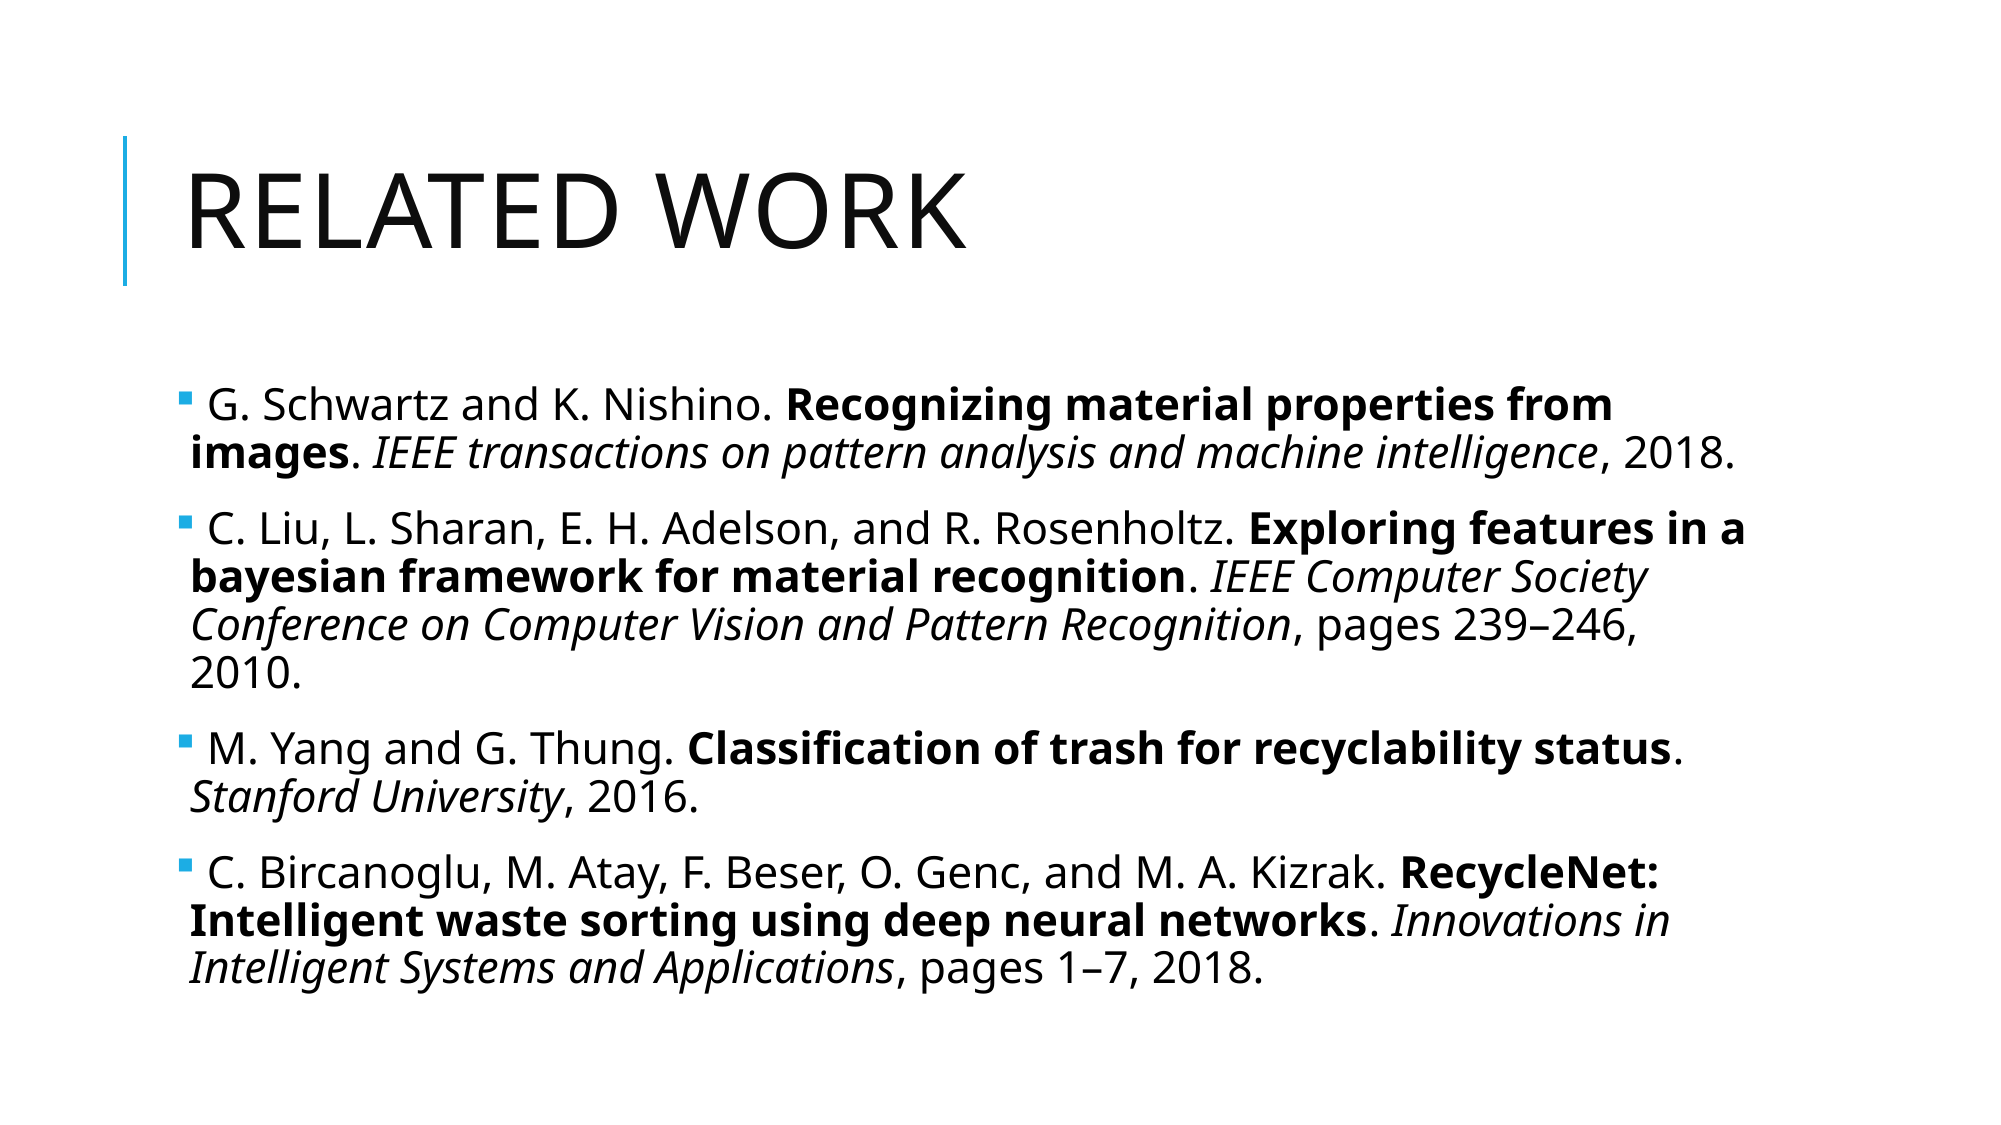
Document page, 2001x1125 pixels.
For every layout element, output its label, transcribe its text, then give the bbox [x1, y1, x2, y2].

list G. Schwartz and K. Nishino. Recognizing material properties from images. IEEE transactions on pattern analysis and machine intelligence, 2018. C. Liu, L. Sharan, E. H. Adelson, and R. Rosenholtz. Exploring features in a bayesian framework for material recognition. IEEE Computer Society Conference on Computer Vision and Pattern Recognition, pages 239–246, 2010. M. Yang and G. Thung. Classification of trash for recyclability status. Stanford University, 2016. C. Bircanoglu, M. Atay, F. Beser, O. Genc, and M. A. Kizrak. RecycleNet: Intelligent waste sorting using deep neural networks. Innovations in Intelligent Systems and Applications, pages 1–7, 2018. [168, 375, 1763, 1035]
title Related Work [168, 96, 1763, 342]
